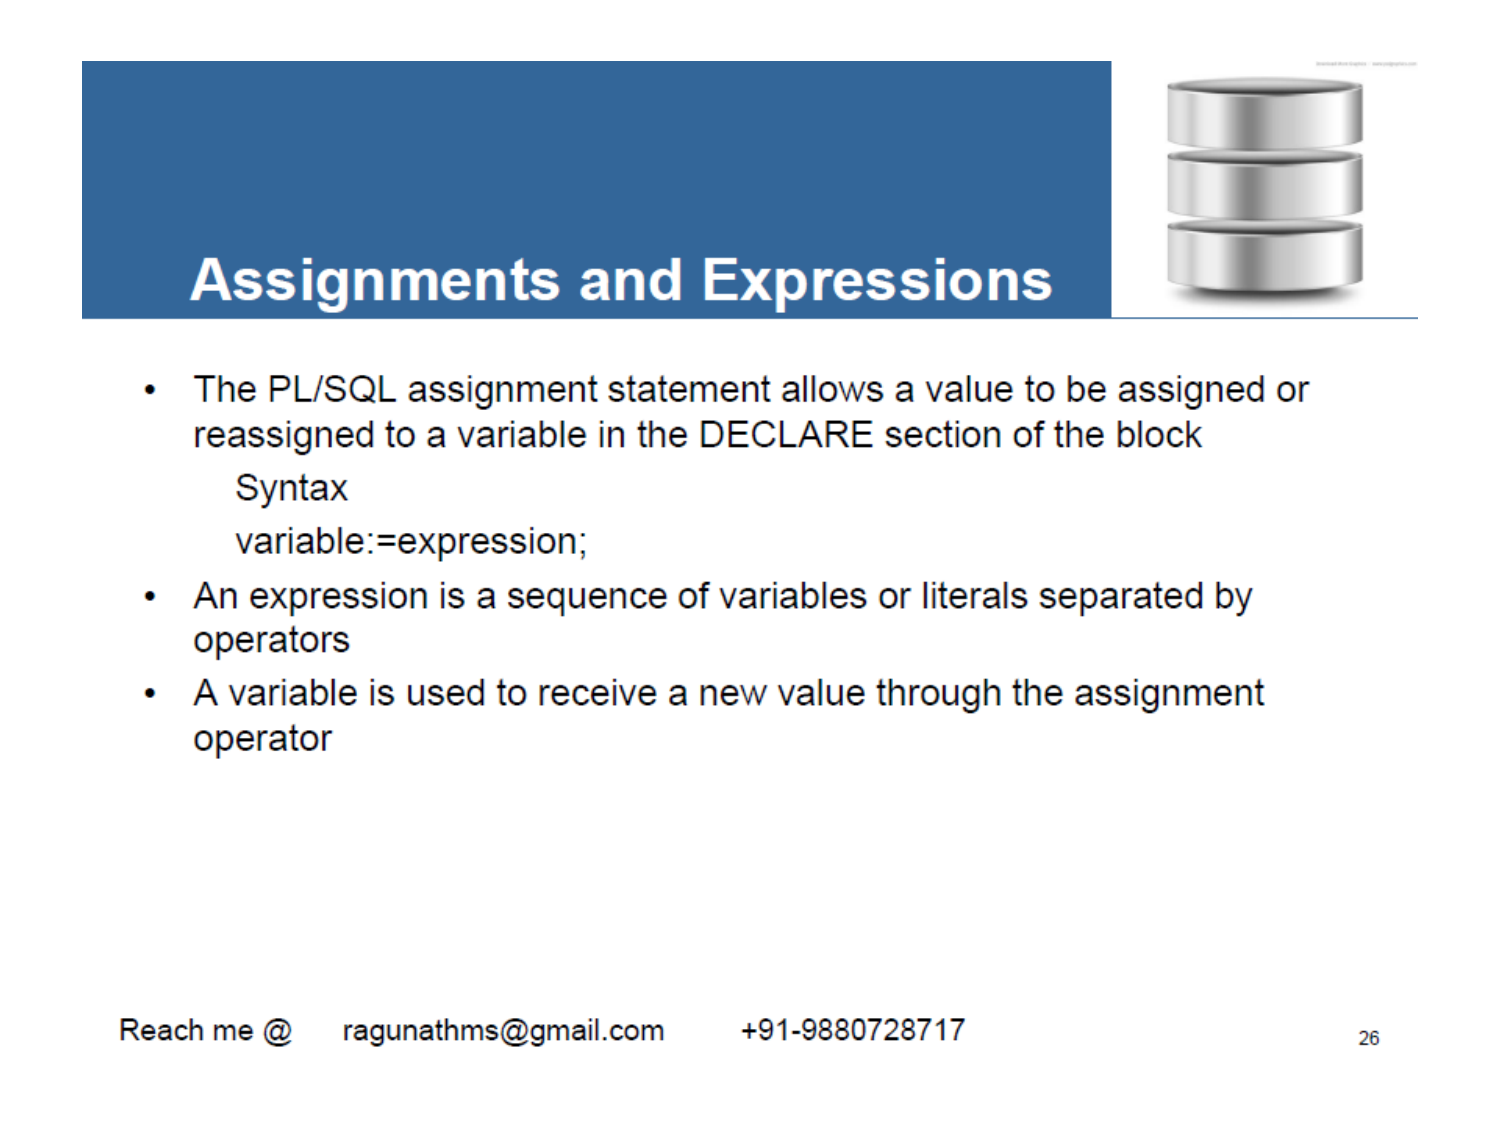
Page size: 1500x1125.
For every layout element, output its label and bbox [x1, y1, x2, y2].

picture [81, 61, 1419, 1064]
